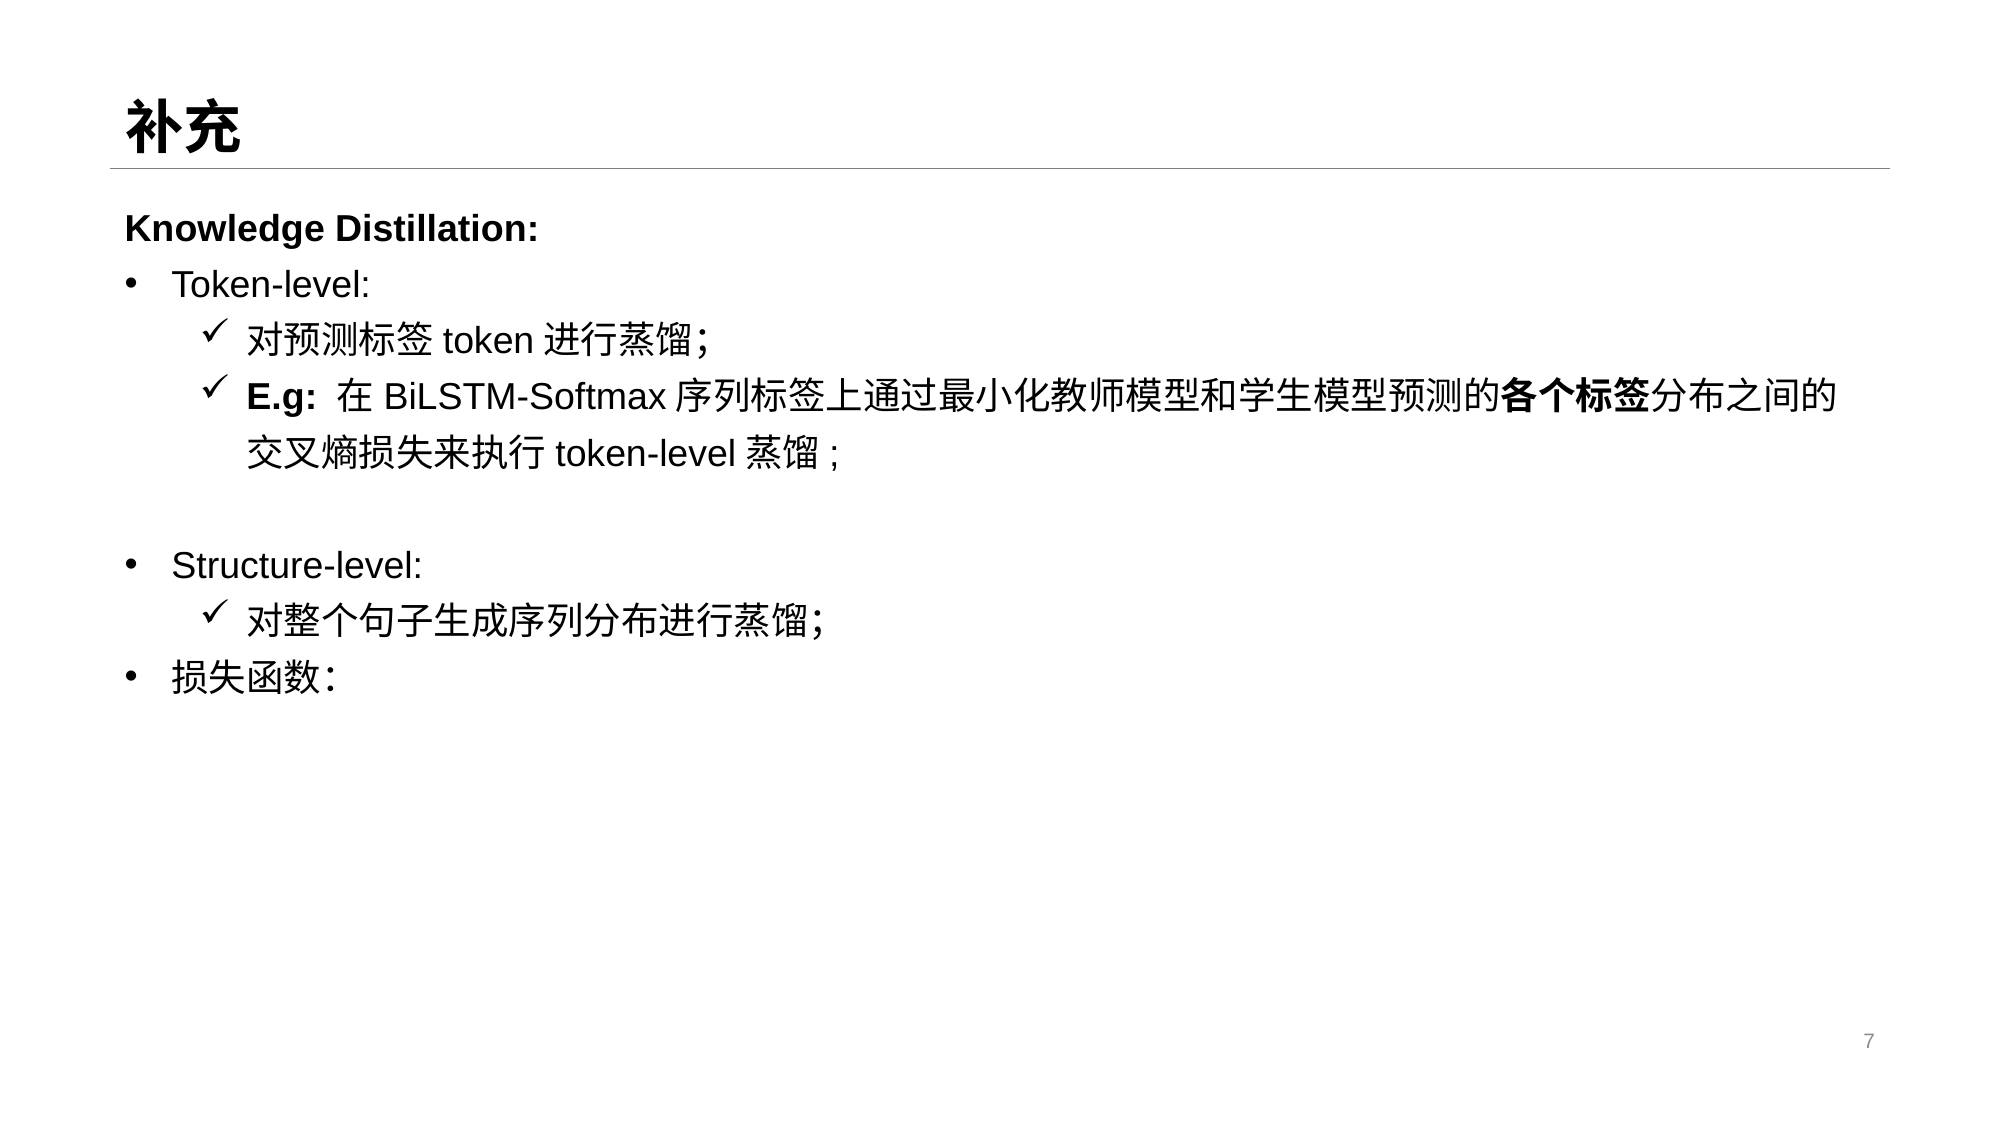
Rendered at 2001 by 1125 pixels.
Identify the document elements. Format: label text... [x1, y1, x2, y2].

title 补充 [109, 0, 1890, 169]
slide_number 7 [1412, 1023, 1890, 1058]
